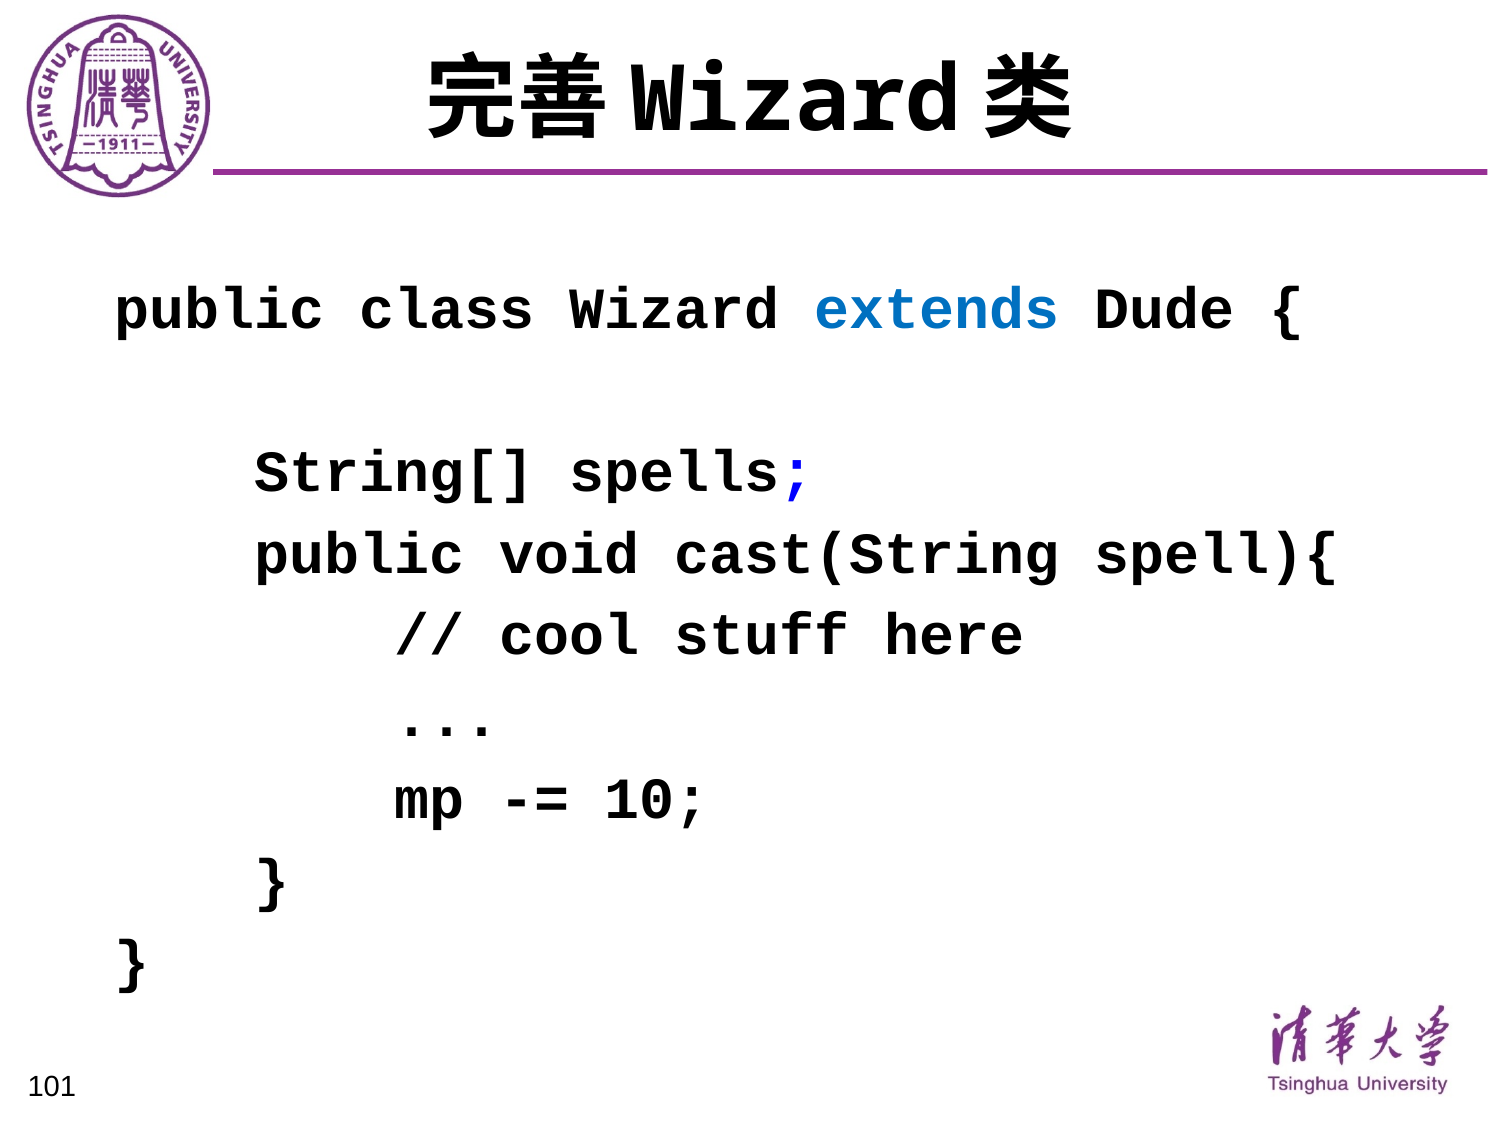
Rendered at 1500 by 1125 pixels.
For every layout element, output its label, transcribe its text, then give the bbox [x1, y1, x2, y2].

picture [24, 12, 213, 37]
title 完善Wizard类 [24, 37, 1476, 151]
text_box public class Wizard extends Dude { String[] spells; public void cast(String spell){ // cool stuff here ... mp -= 10; } } [99, 262, 1413, 1001]
picture [24, 151, 213, 200]
picture [1262, 999, 1454, 1101]
footer 101 [12, 1059, 176, 1125]
